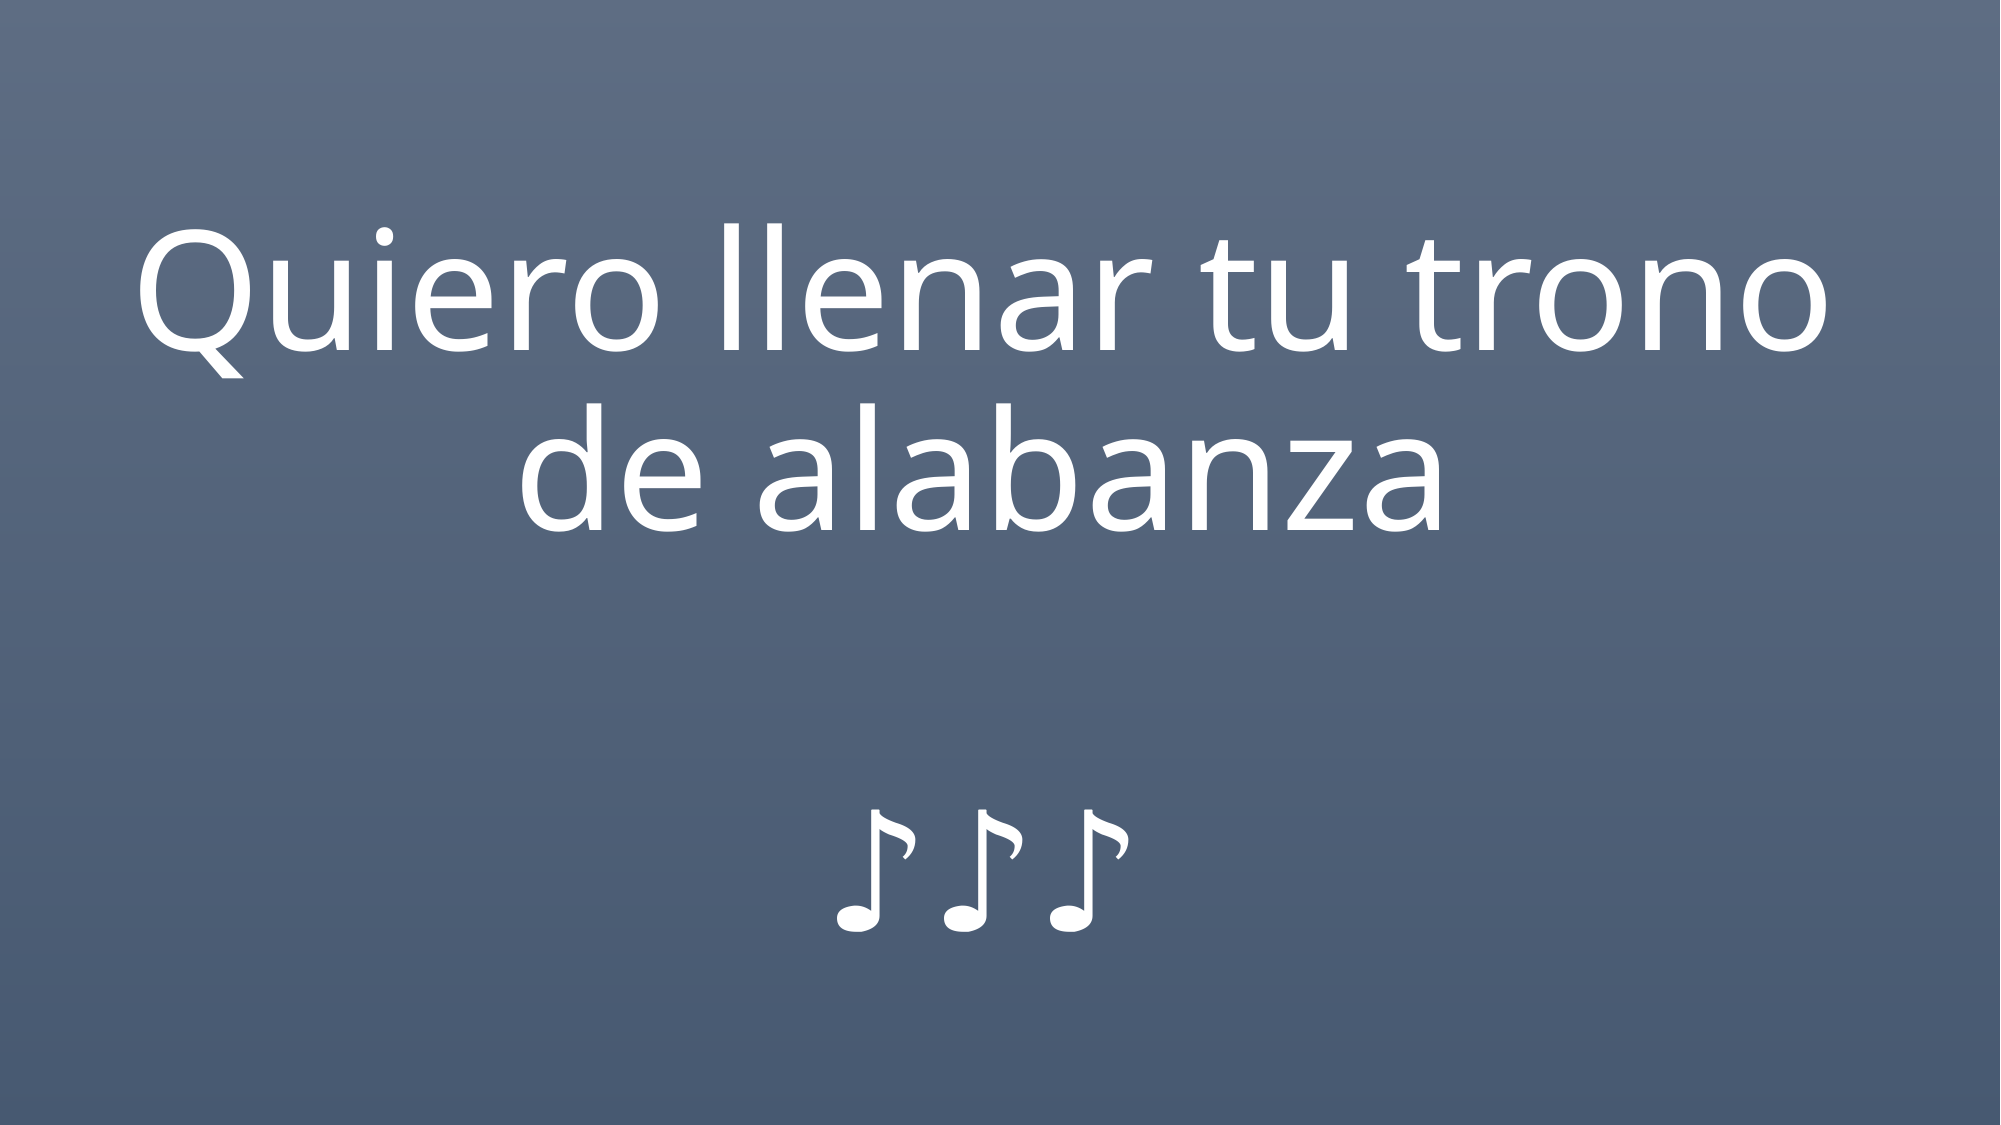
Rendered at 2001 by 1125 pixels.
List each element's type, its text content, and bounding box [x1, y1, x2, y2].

list Quiero llenar tu trono de alabanza ♪♪♪ [31, 87, 1936, 1087]
